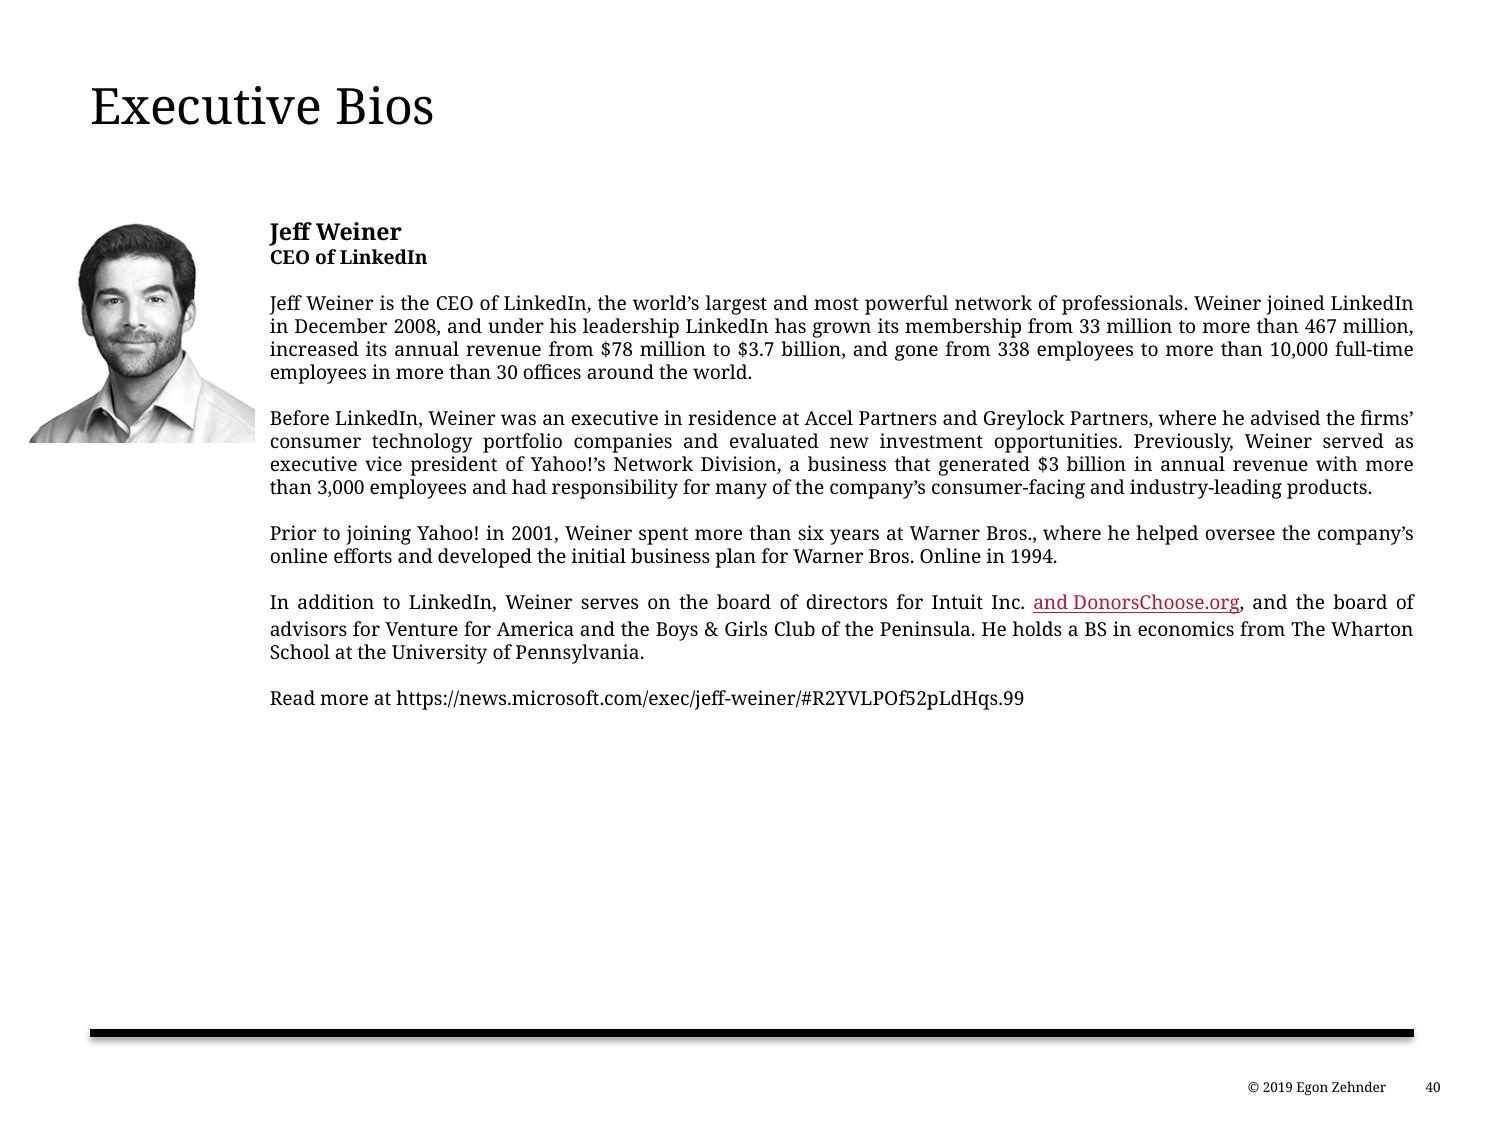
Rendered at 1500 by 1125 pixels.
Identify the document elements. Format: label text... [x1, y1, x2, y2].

text_box Jeff Weiner CEO of LinkedIn Jeff Weiner is the CEO of LinkedIn, the world’s largest and most powerful network of professionals. Weiner joined LinkedIn in December 2008, and under his leadership LinkedIn has grown its membership from 33 million to more than 467 million, increased its annual revenue from $78 million to $3.7 billion, and gone from 338 employees to more than 10,000 full-time employees in more than 30 offices around the world. Before LinkedIn, Weiner was an executive in residence at Accel Partners and Greylock Partners, where he advised the firms’ consumer technology portfolio companies and evaluated new investment opportunities. Previously, Weiner served as executive vice president of Yahoo!’s Network Division, a business that generated $3 billion in annual revenue with more than 3,000 employees and had responsibility for many of the company’s consumer-facing and industry-leading products. Prior to joining Yahoo! in 2001, Weiner spent more than six years at Warner Bros., where he helped oversee the company’s online efforts and developed the initial business plan for Warner Bros. Online in 1994. In addition to LinkedIn, Weiner serves on the board of directors for Intuit Inc. and DonorsChoose.org, and the board of advisors for Venture for America and the Boys & Girls Club of the Peninsula. He holds a BS in economics from The Wharton School at the University of Pennsylvania. Read more at https://news.microsoft.com/exec/jeff-weiner/#R2YVLPOf52pLdHqs.99 [269, 217, 1414, 710]
picture [29, 217, 256, 443]
title Executive Bios [90, 74, 1414, 142]
